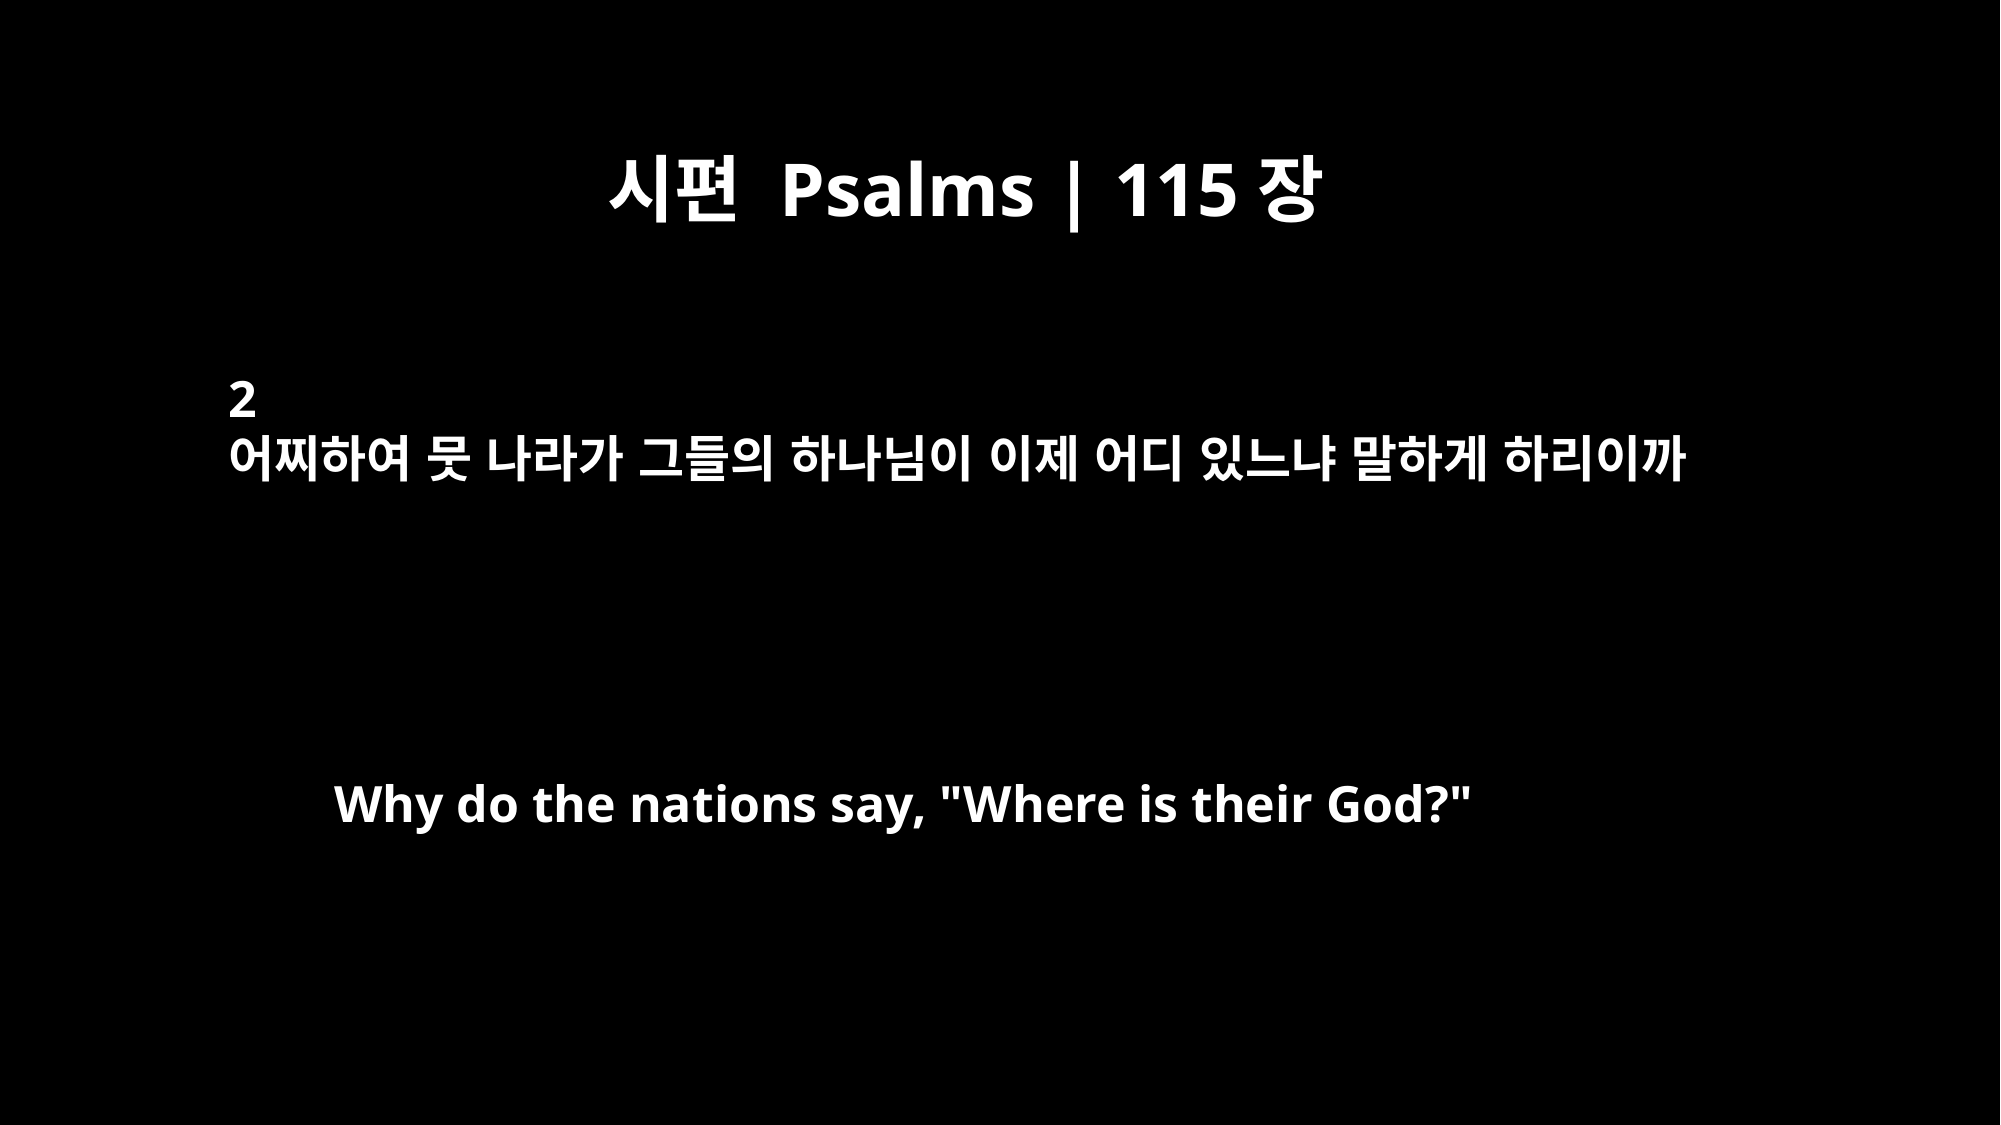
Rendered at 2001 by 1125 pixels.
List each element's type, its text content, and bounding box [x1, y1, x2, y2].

text_box 2 어찌하여 뭇 나라가 그들의 하나님이 이제 어디 있느냐 말하게 하리이까 [213, 359, 1704, 495]
text_box 시편 Psalms | 115장 [592, 136, 1340, 239]
text_box Why do the nations say, "Where is their God?" [319, 764, 1489, 840]
